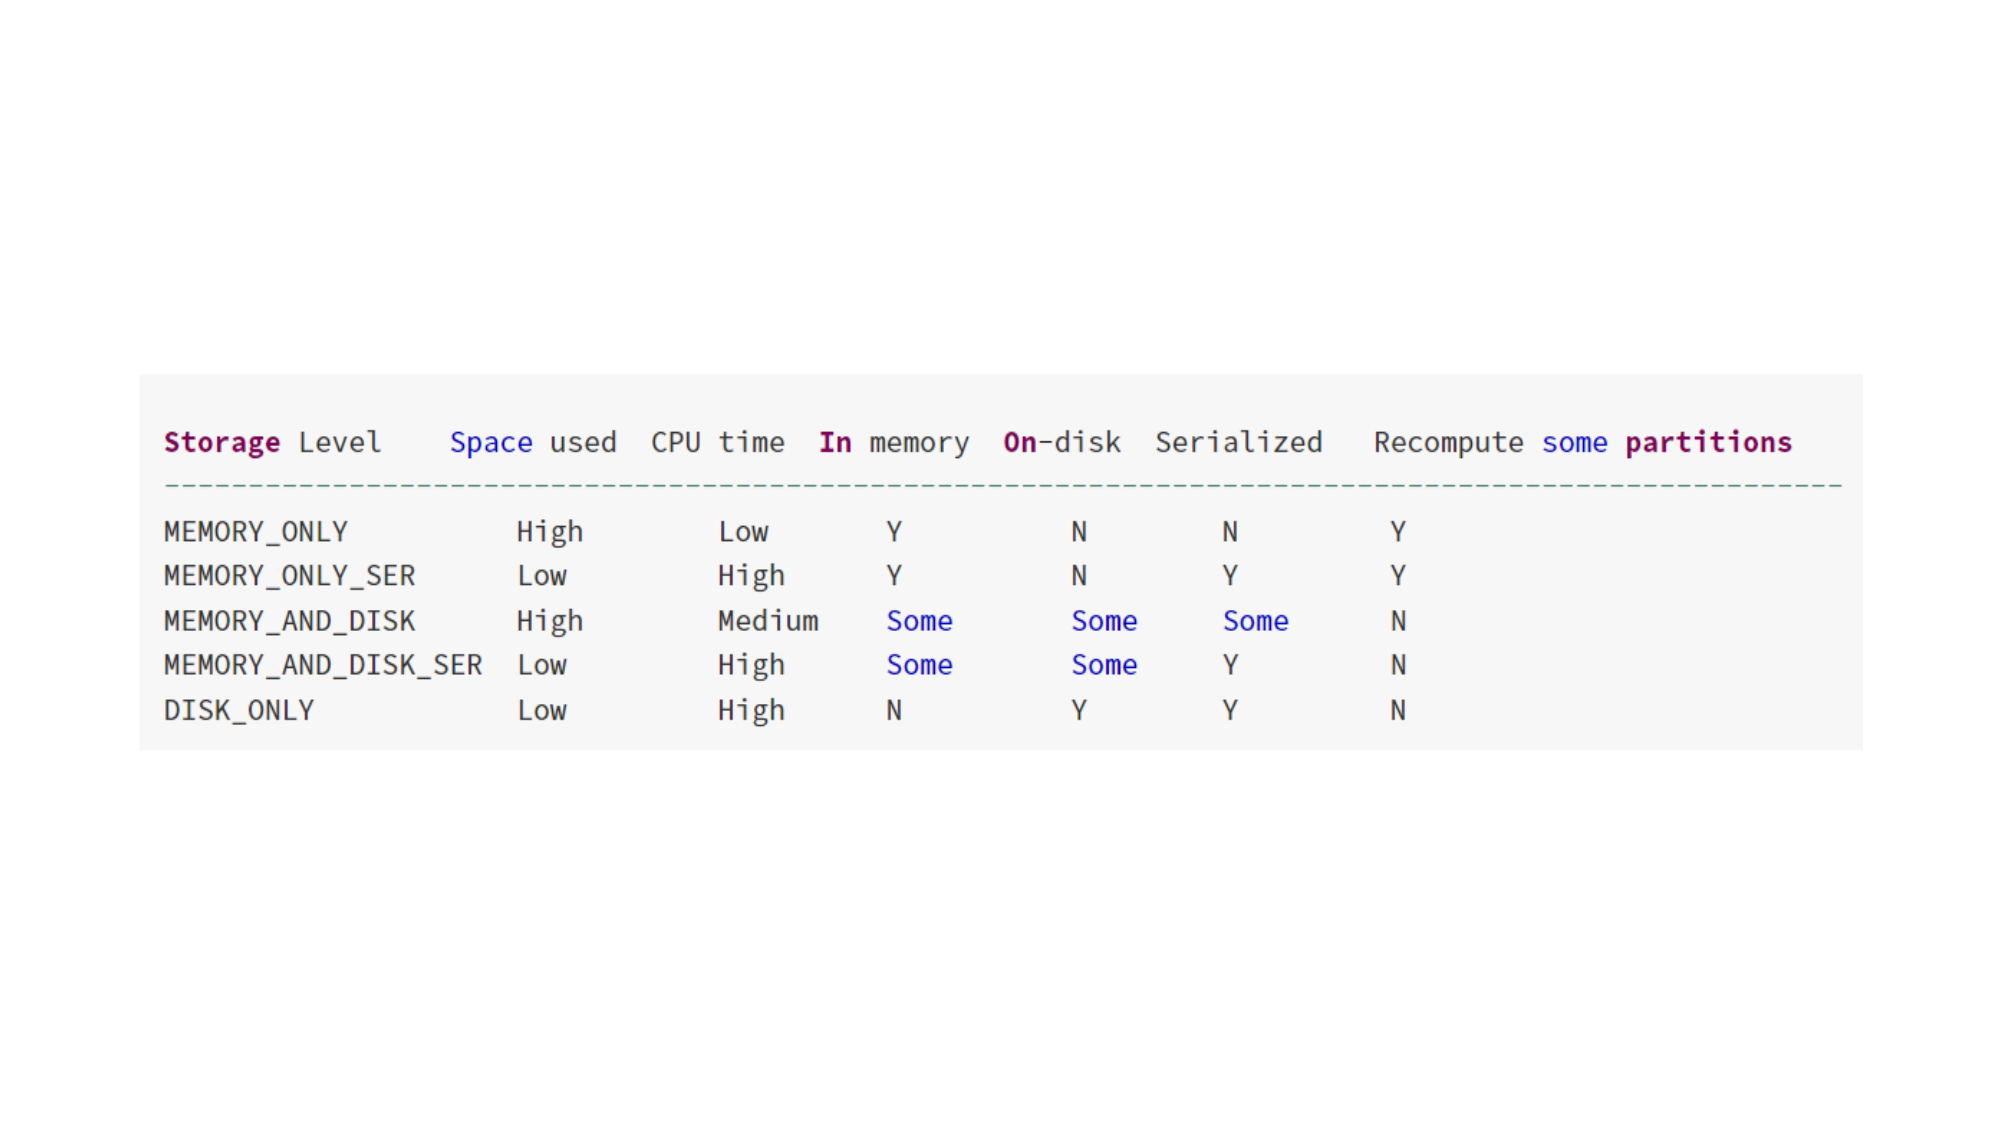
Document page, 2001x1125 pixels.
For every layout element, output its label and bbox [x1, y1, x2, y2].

picture [137, 374, 1863, 750]
